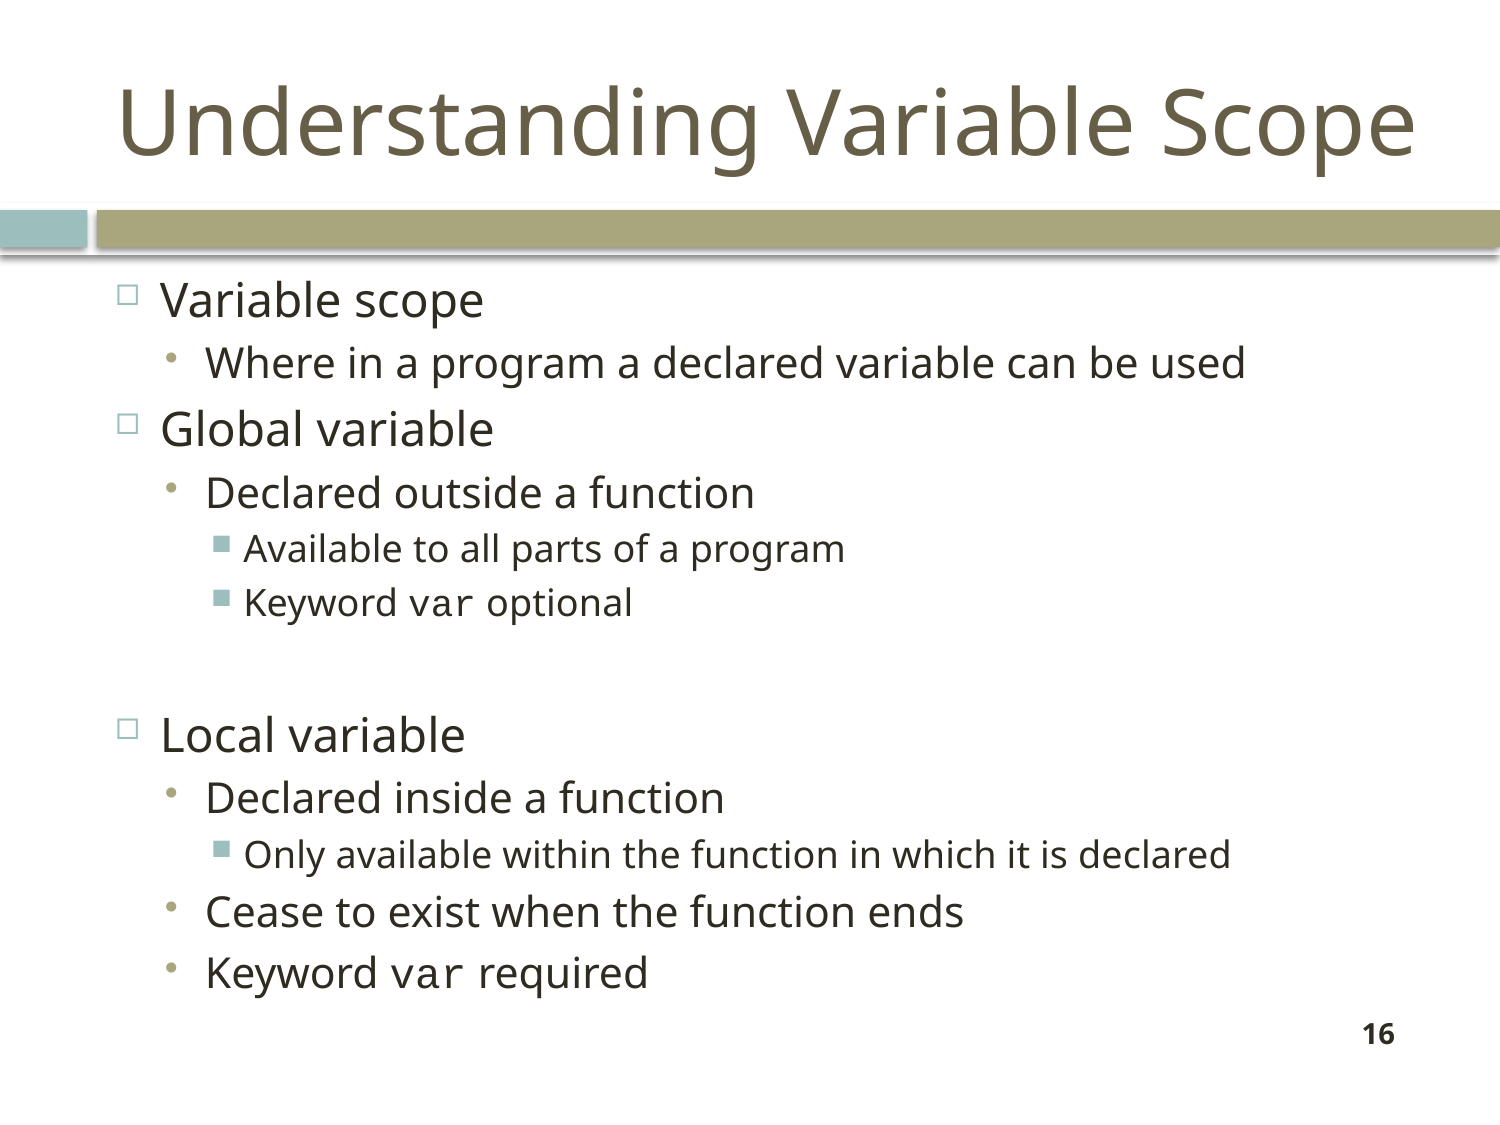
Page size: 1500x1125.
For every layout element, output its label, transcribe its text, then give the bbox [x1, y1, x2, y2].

title Understanding Variable Scope [100, 37, 1438, 200]
slide_number 16 [1316, 999, 1440, 1071]
list Variable scope Where in a program a declared variable can be used Global variable Declared outside a function Available to all parts of a program Keyword var optional Local variable Declared inside a function Only available within the function in which it is declared Cease to exist when the function ends Keyword var required [100, 262, 1438, 1005]
